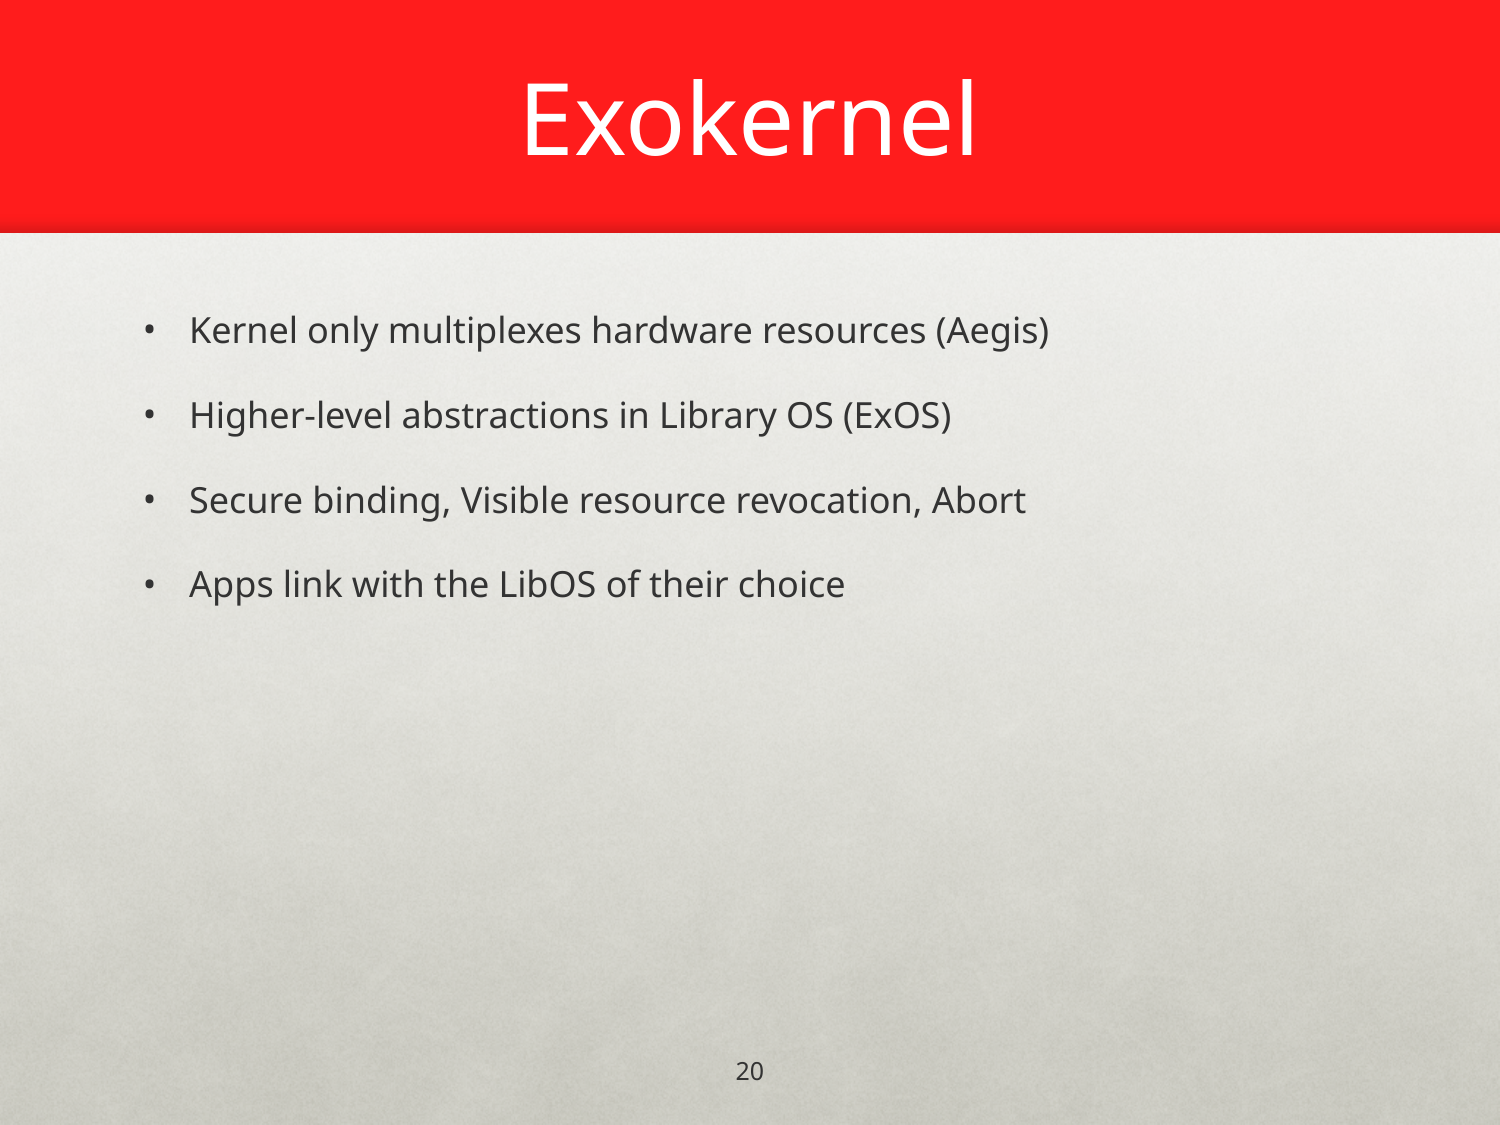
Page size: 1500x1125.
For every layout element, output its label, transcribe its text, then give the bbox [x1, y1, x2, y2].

list Kernel only multiplexes hardware resources (Aegis) Higher-level abstractions in Library OS (ExOS) Secure binding, Visible resource revocation, Abort Apps link with the LibOS of their choice [127, 299, 1372, 1005]
picture [0, 214, 1500, 1125]
title Exokernel [127, 10, 1372, 221]
slide_number 20 [699, 1042, 800, 1103]
